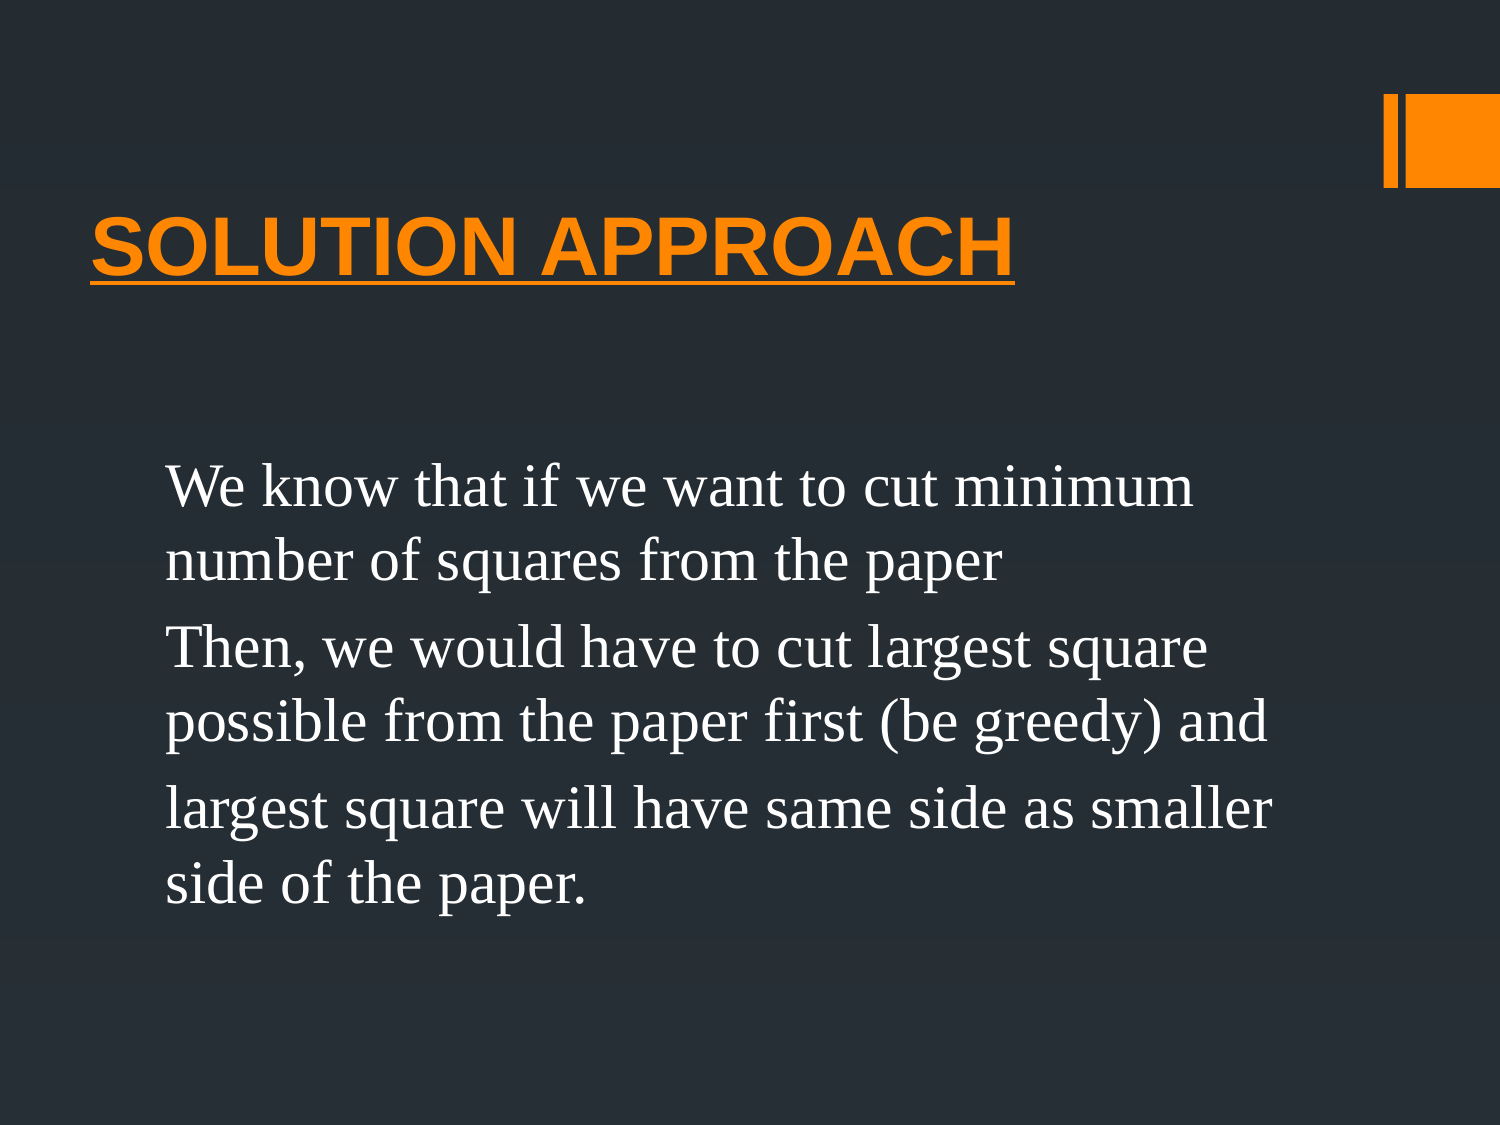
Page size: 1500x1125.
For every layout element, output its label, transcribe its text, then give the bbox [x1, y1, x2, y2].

title SOLUTION APPROACH [75, 112, 1425, 300]
list We know that if we want to cut minimum number of squares from the paper Then, we would have to cut largest square possible from the paper first (be greedy) and largest square will have same side as smaller side of the paper. [150, 350, 1350, 931]
